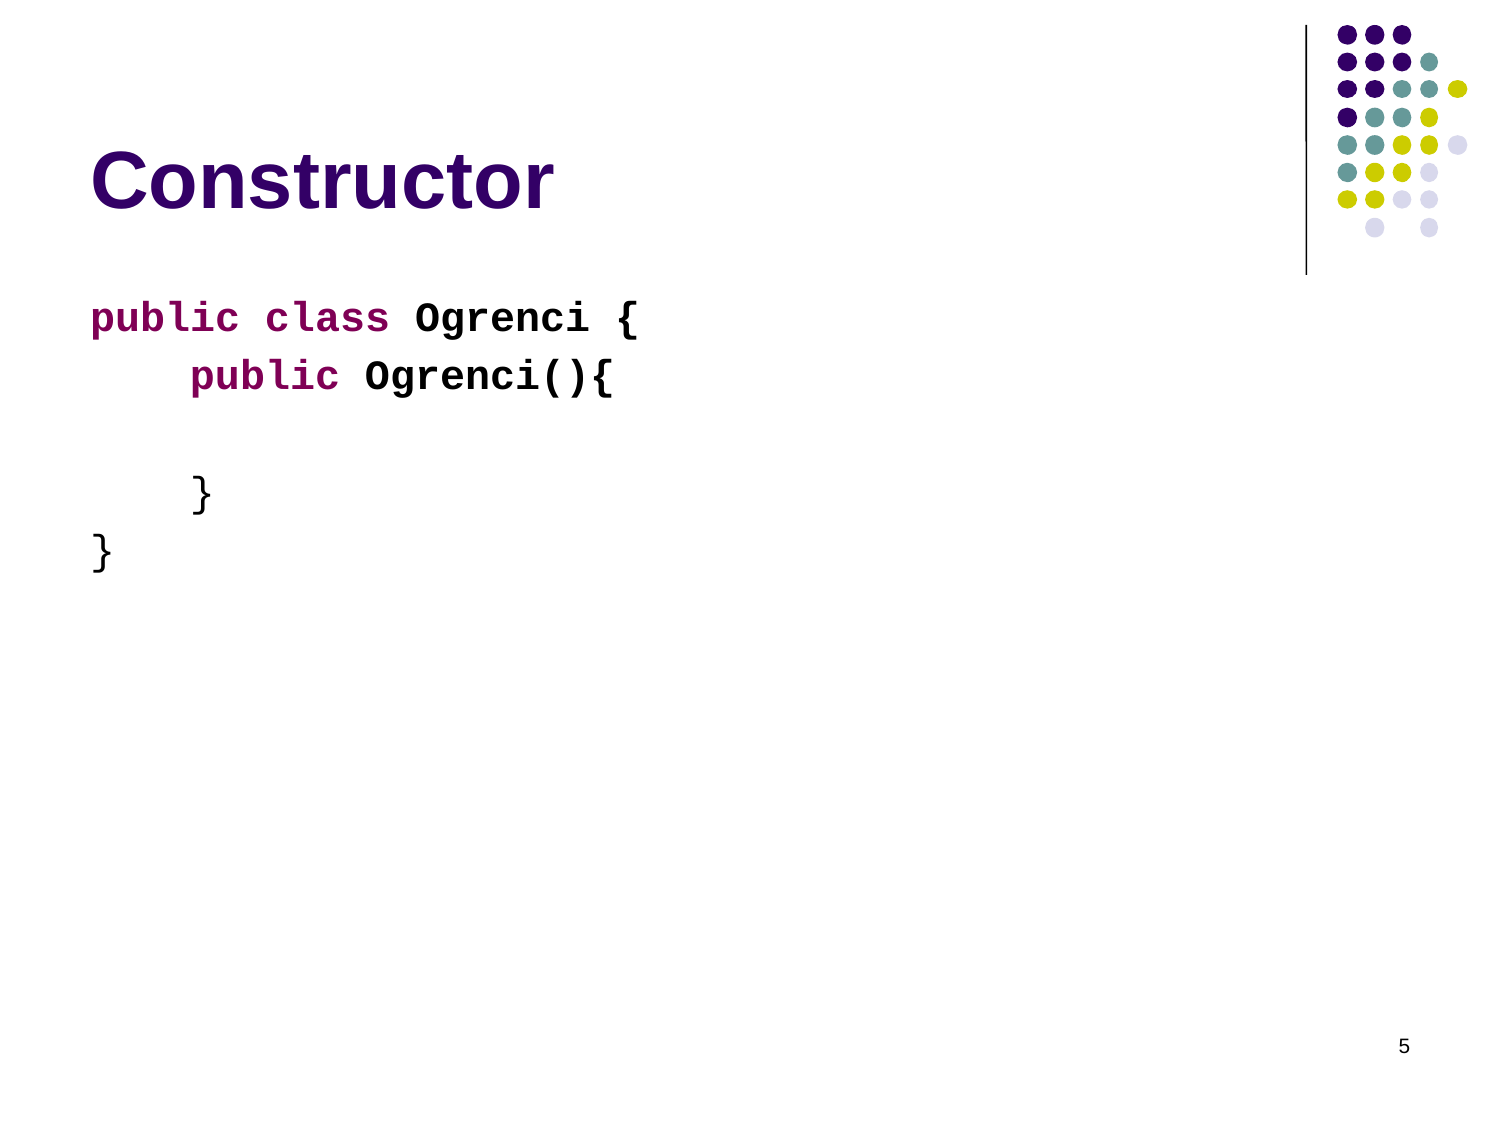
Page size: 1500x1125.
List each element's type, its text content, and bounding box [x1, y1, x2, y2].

slide_number 5 [1074, 1024, 1426, 1101]
title Constructor [75, 20, 1313, 233]
list public class Ogrenci { public Ogrenci(){ } } [75, 282, 1425, 1006]
